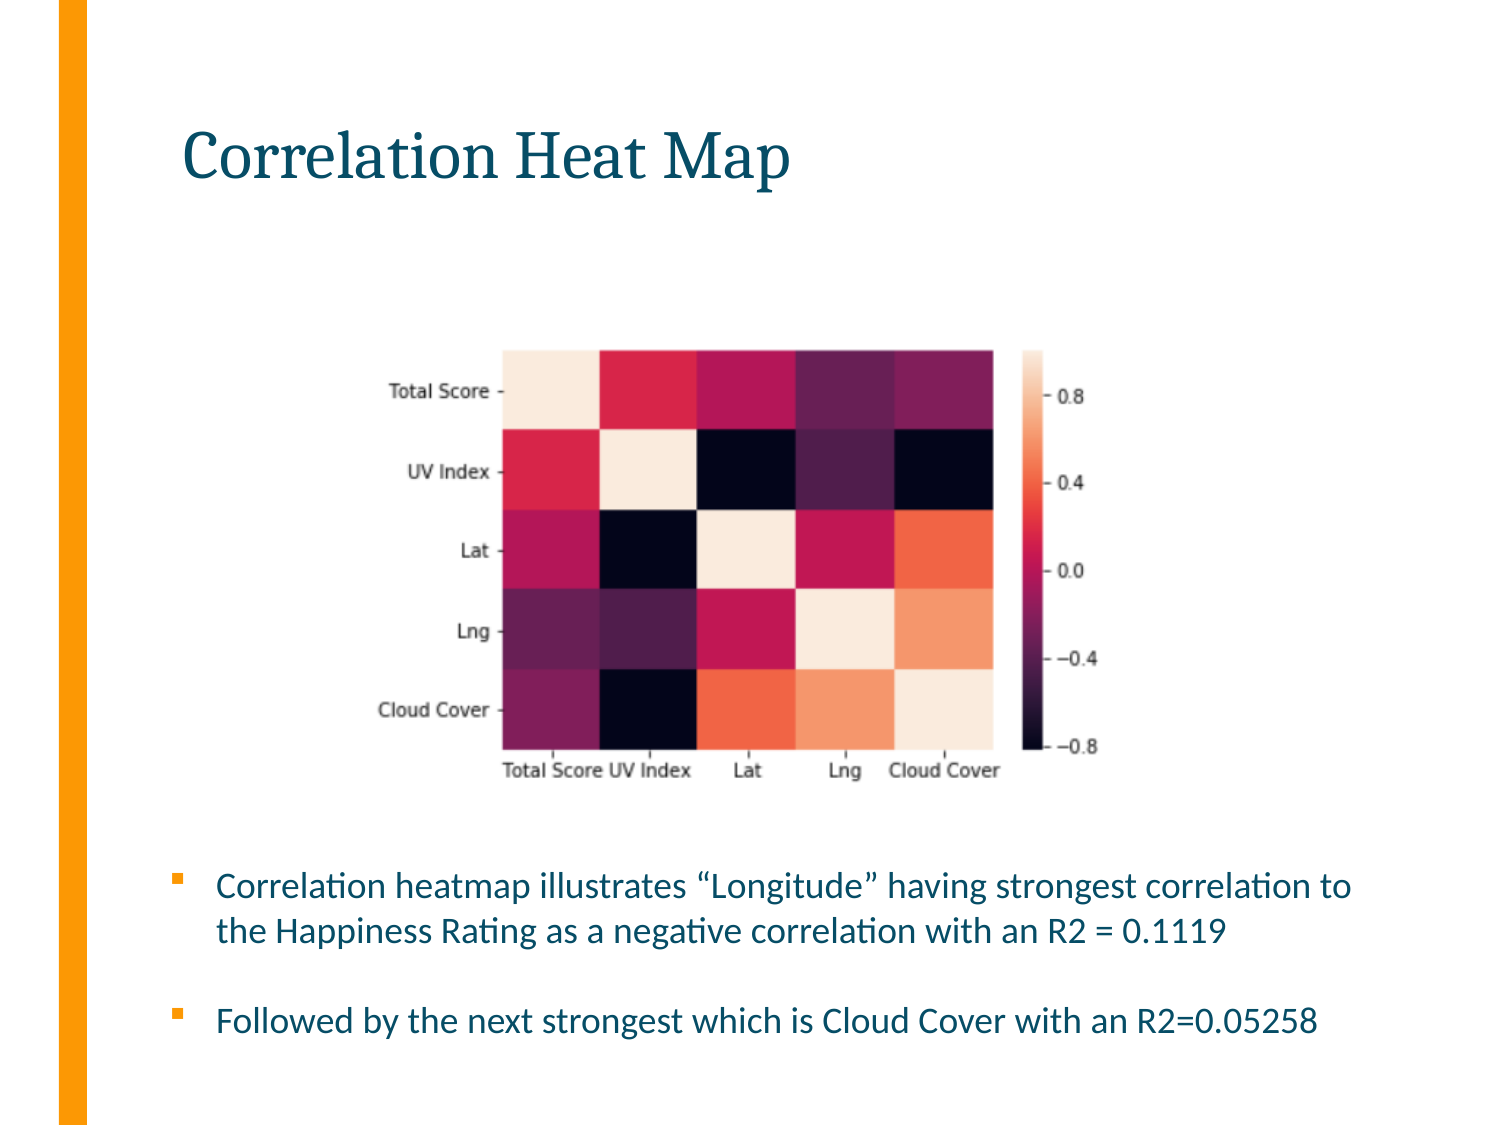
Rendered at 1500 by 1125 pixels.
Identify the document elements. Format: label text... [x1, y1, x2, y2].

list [367, 328, 1133, 797]
title Correlation Heat Map [168, 112, 1351, 357]
text_box Correlation heatmap illustrates “Longitude” having strongest correlation to the Happiness Rating as a negative correlation with an R2 = 0.1119 Followed by the next strongest which is Cloud Cover with an R2=0.05258 [154, 853, 1383, 1094]
